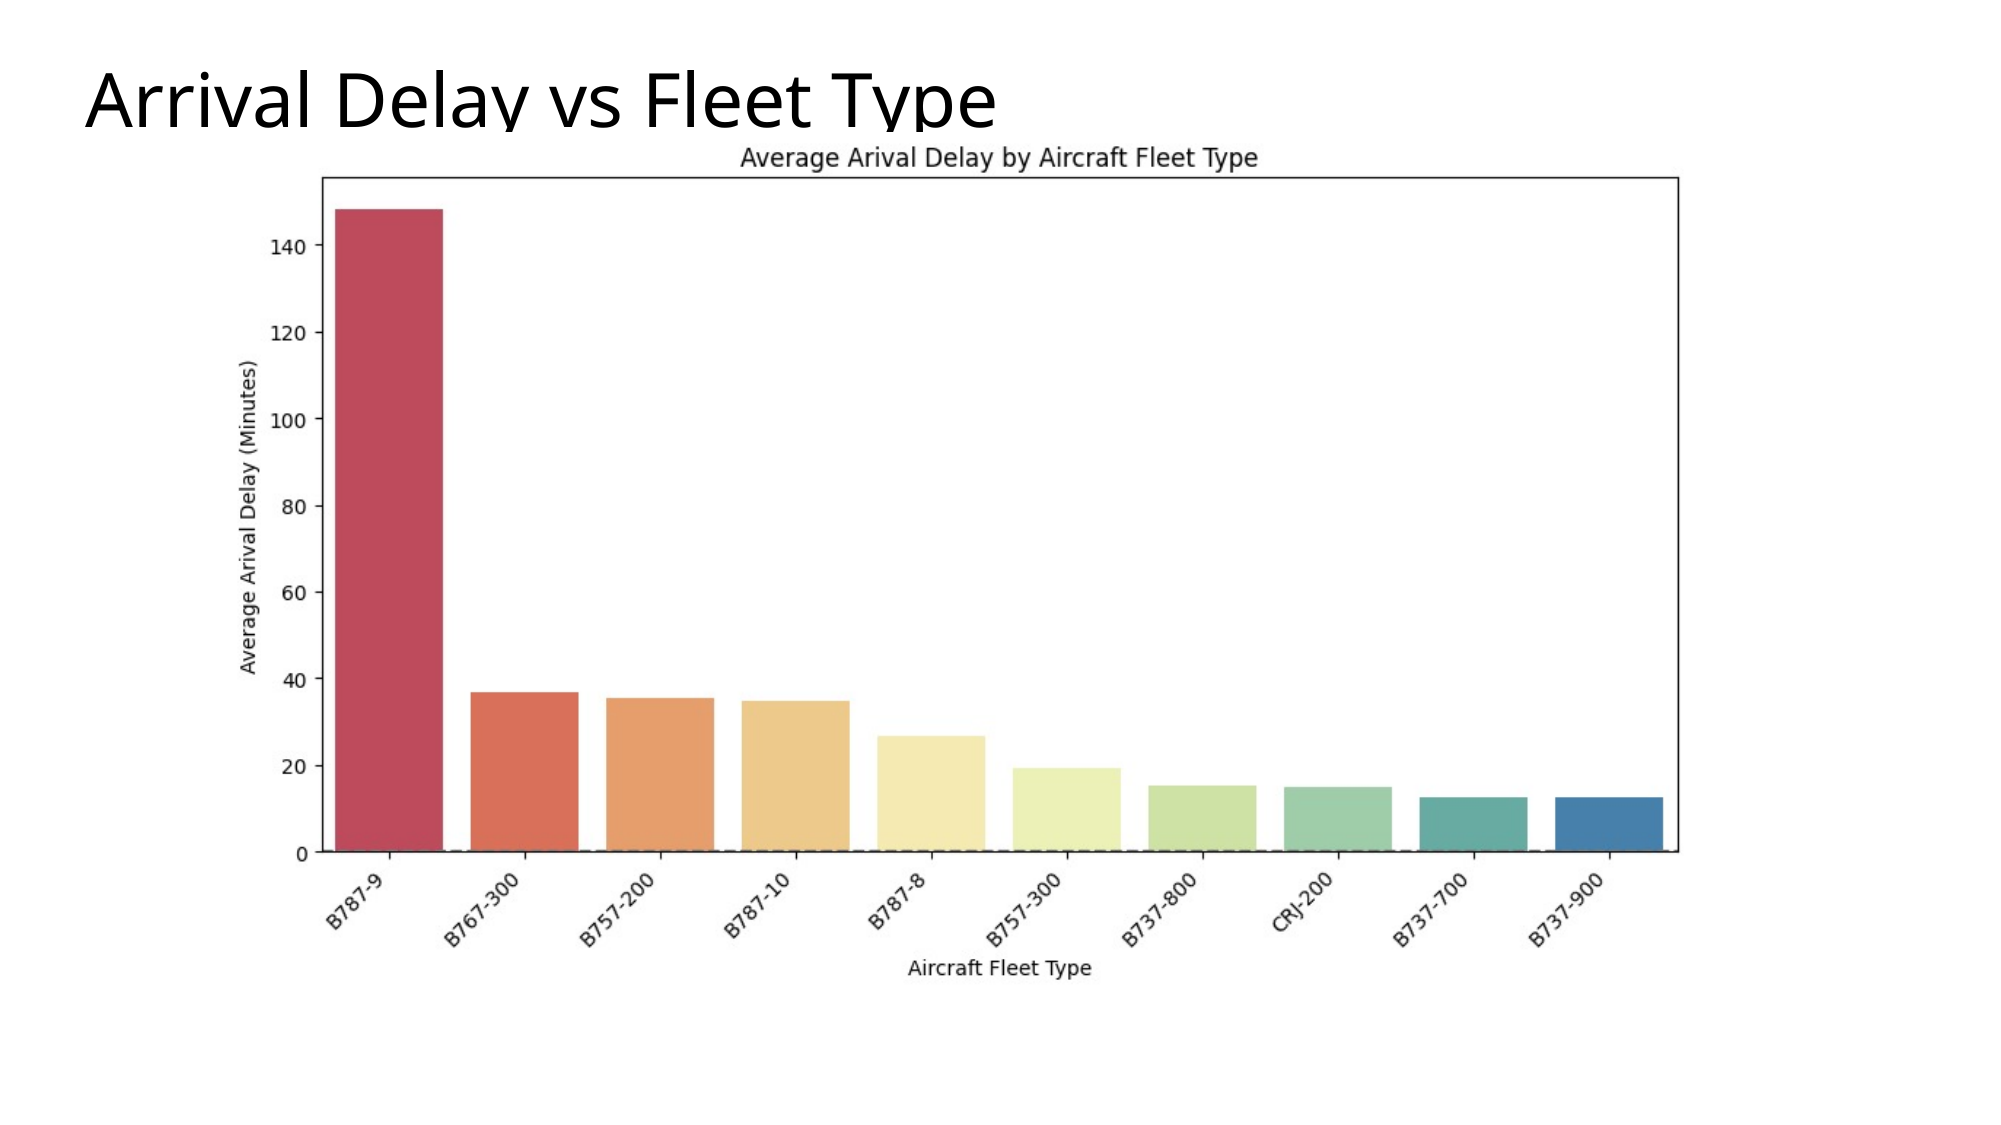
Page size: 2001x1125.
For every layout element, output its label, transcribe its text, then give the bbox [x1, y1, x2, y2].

title Arrival Delay vs Fleet Type [70, 29, 1763, 177]
picture [226, 132, 1691, 993]
